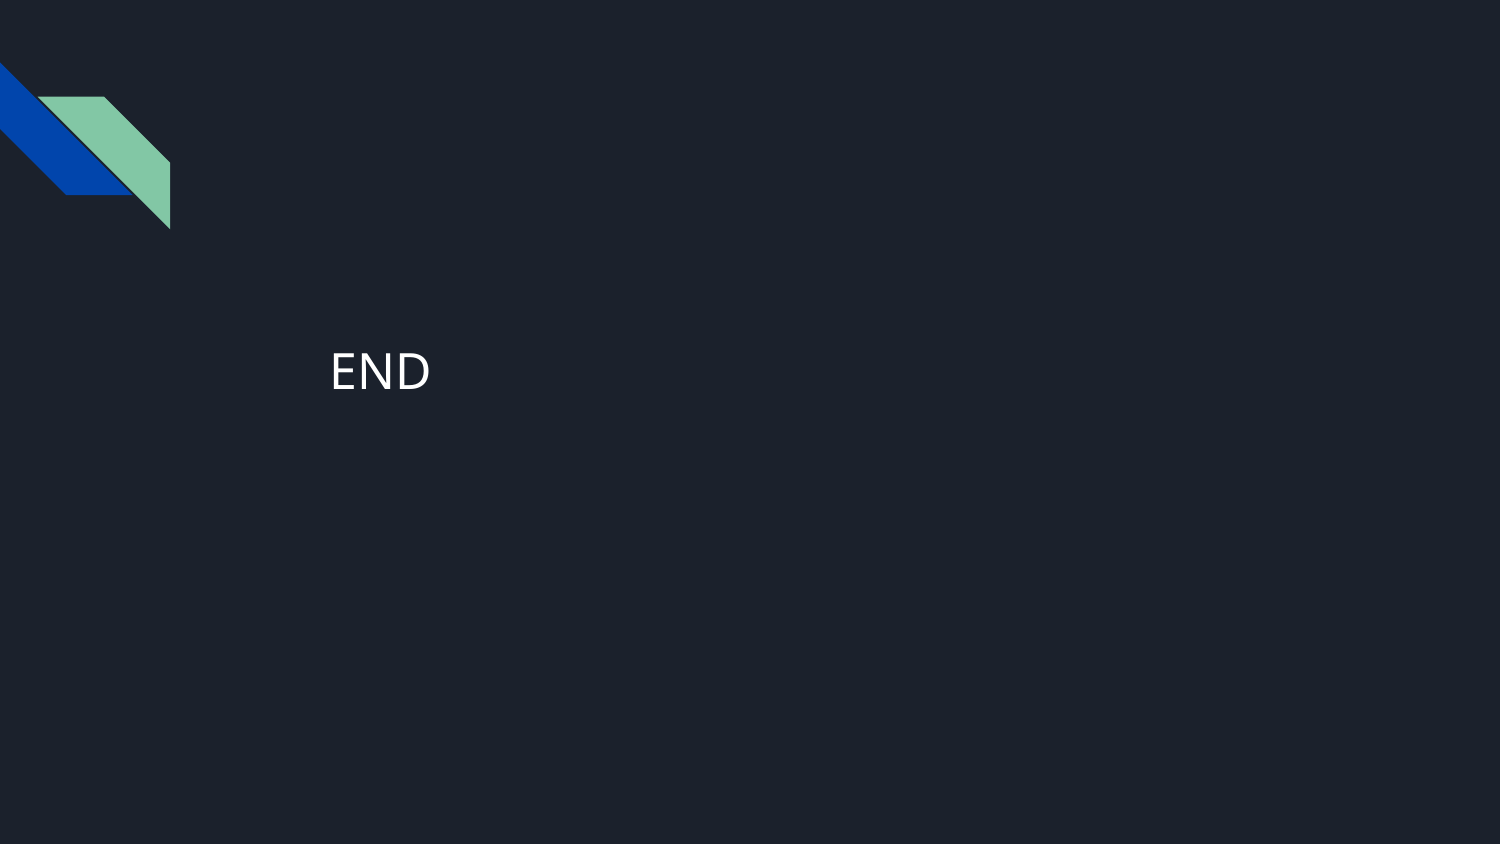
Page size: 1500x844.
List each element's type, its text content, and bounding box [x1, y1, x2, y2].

title END [314, 324, 1470, 475]
